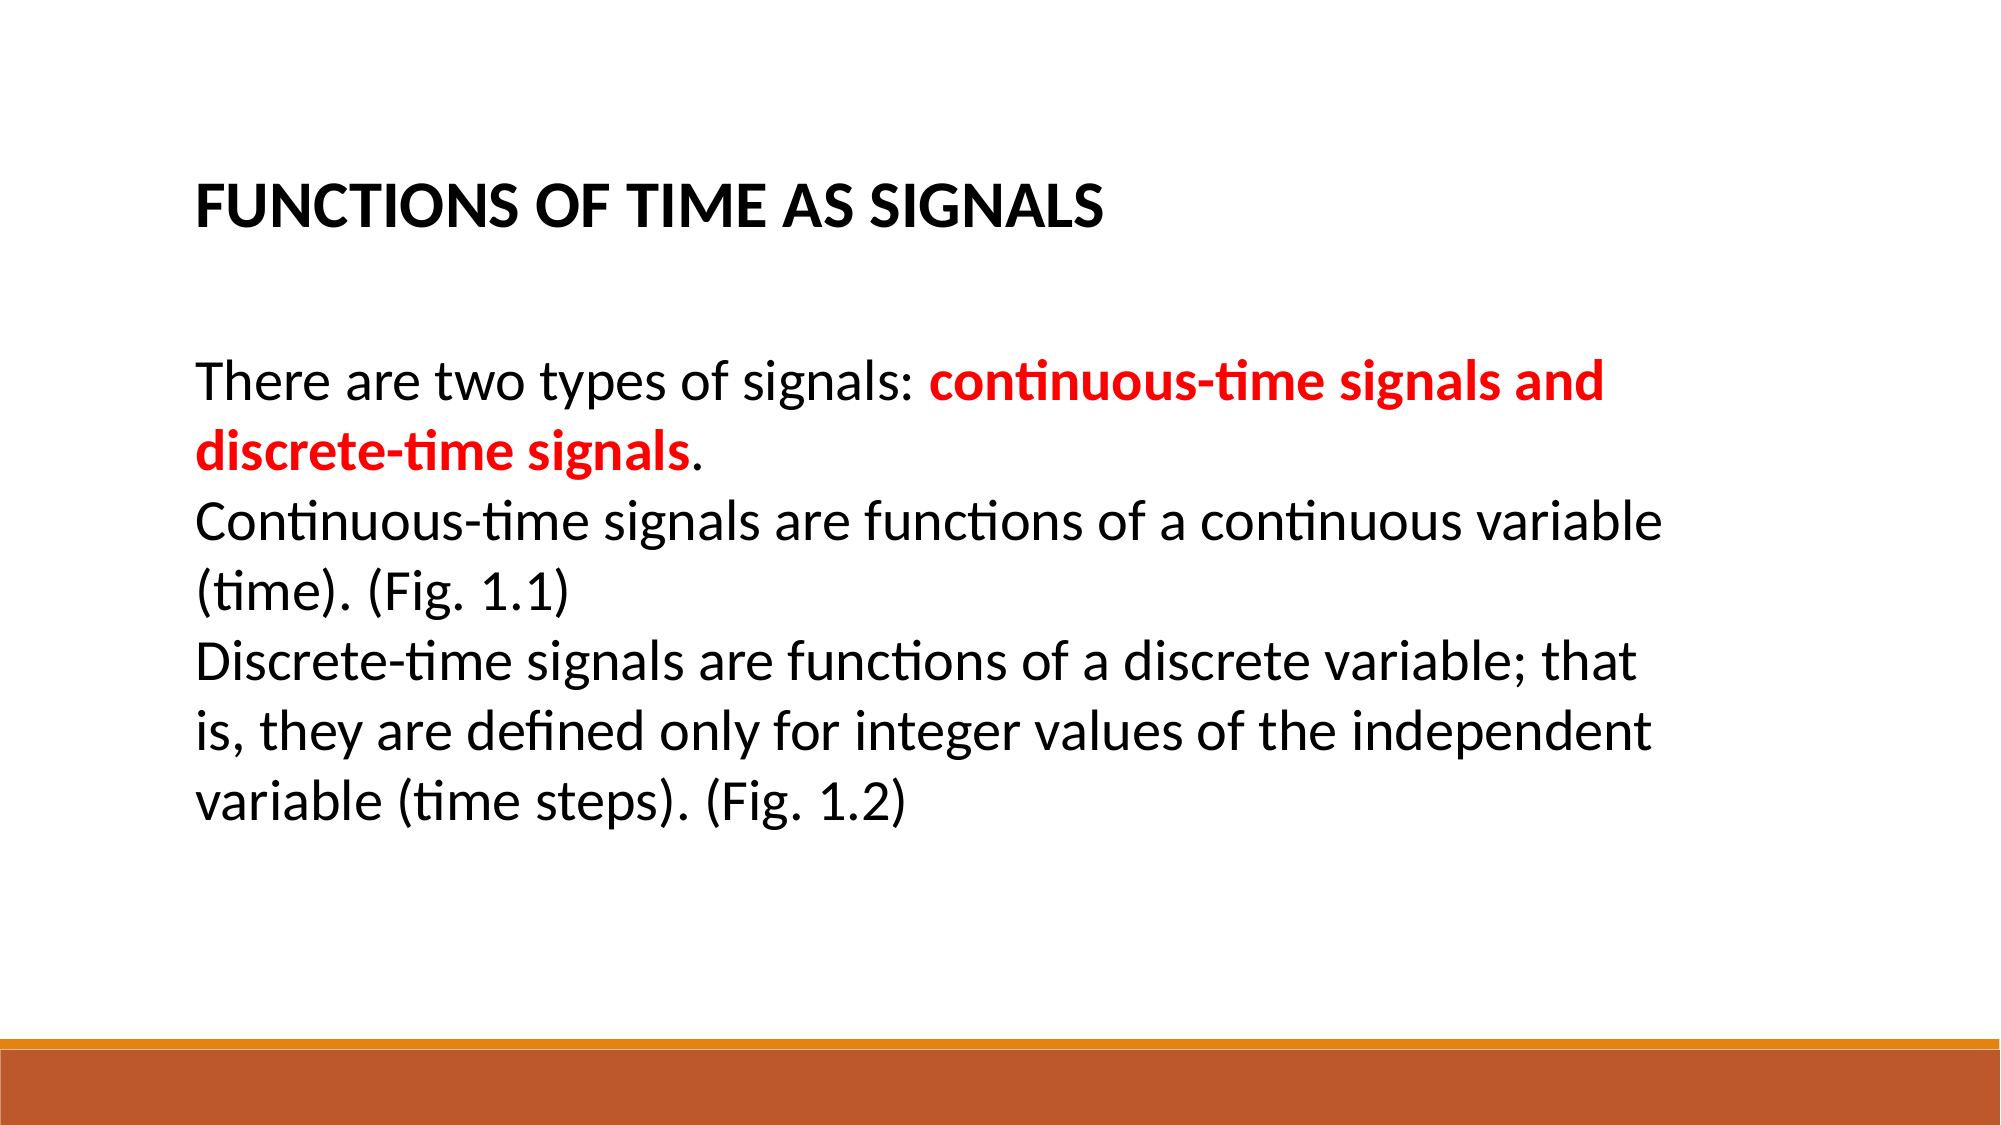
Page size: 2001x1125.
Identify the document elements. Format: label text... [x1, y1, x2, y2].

text_box FUNCTIONS OF TIME AS SIGNALS [180, 153, 1181, 249]
text_box There are two types of signals: continuous-time signals and discrete-time signals. Continuous-time signals are functions of a continuous variable (time). (Fig. 1.1) Discrete-time signals are functions of a discrete variable; that is, they are defined only for integer values of the independent variable (time steps). (Fig. 1.2) [180, 334, 1680, 840]
